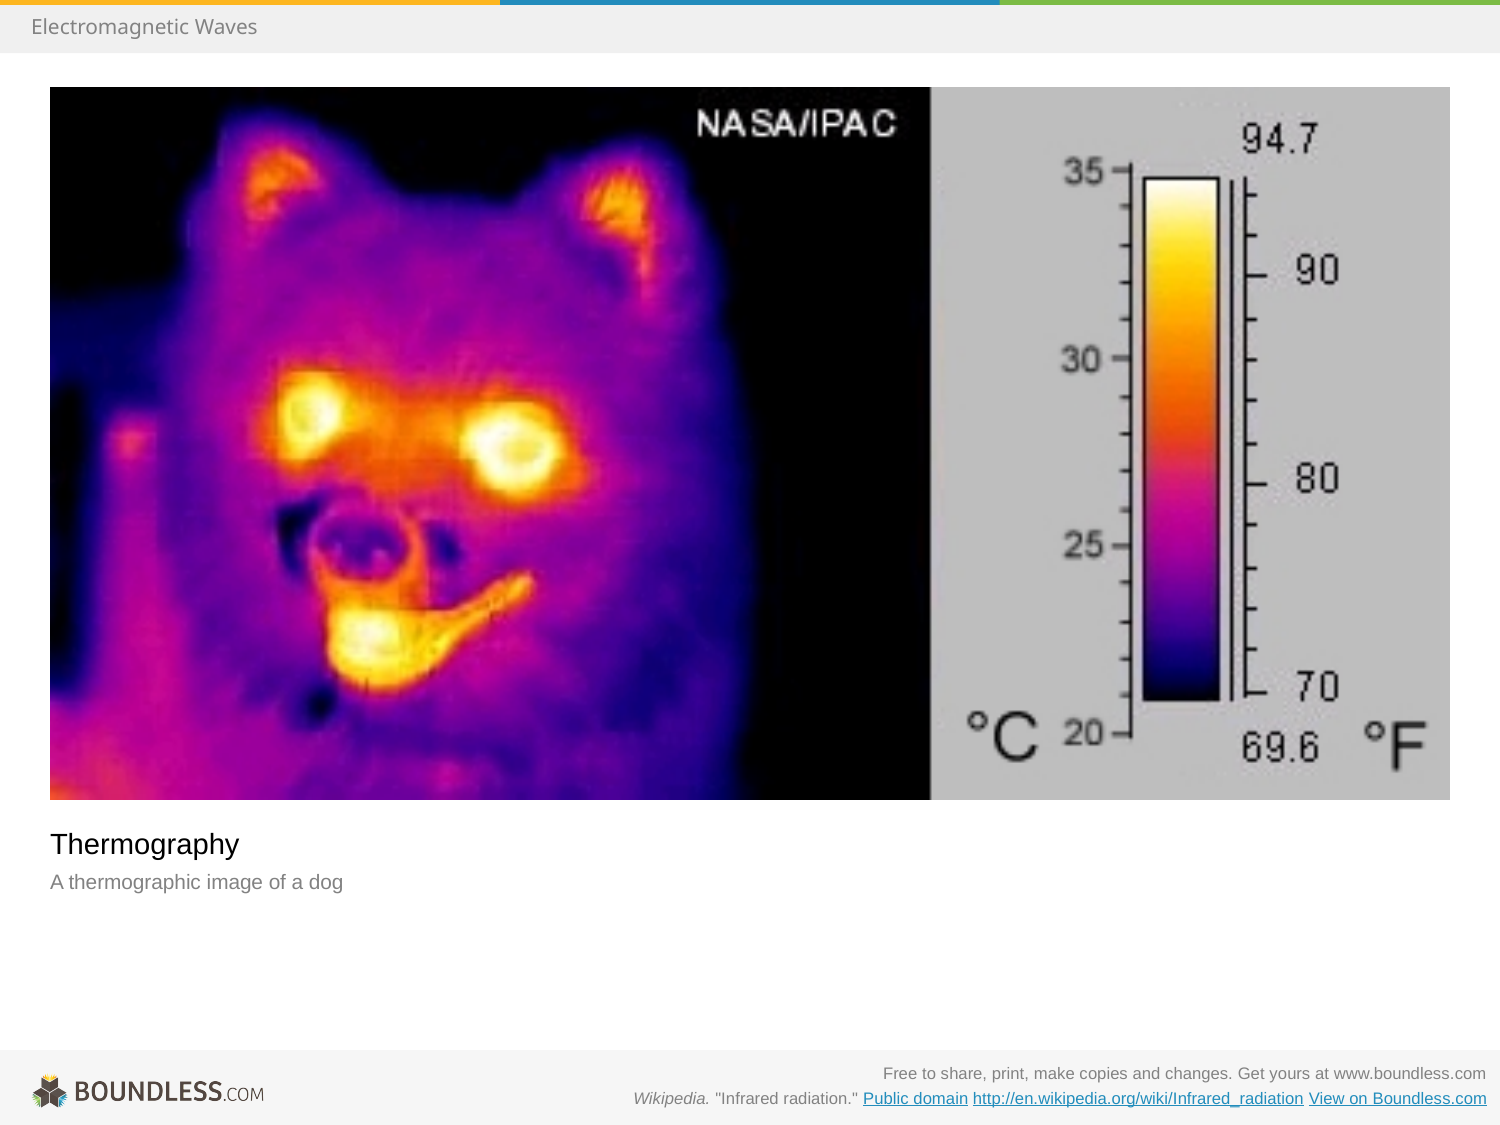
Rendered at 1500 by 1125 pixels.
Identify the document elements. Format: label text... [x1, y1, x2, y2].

text_box Wikipedia. "Infrared radiation." Public domain http://en.wikipedia.org/wiki/Infrared_radiation View on Boundless.com [274, 1087, 1488, 1125]
text_box Free to share, print, make copies and changes. Get yours at www.boundless.com [649, 1062, 1488, 1087]
text_box [0, 2, 1500, 54]
list Thermography A thermographic image of a dog [50, 825, 1450, 1038]
picture [30, 1072, 265, 1109]
picture [50, 87, 1450, 801]
text_box [0, 1050, 1500, 1125]
text_box Electromagnetic Waves [31, 13, 1475, 38]
